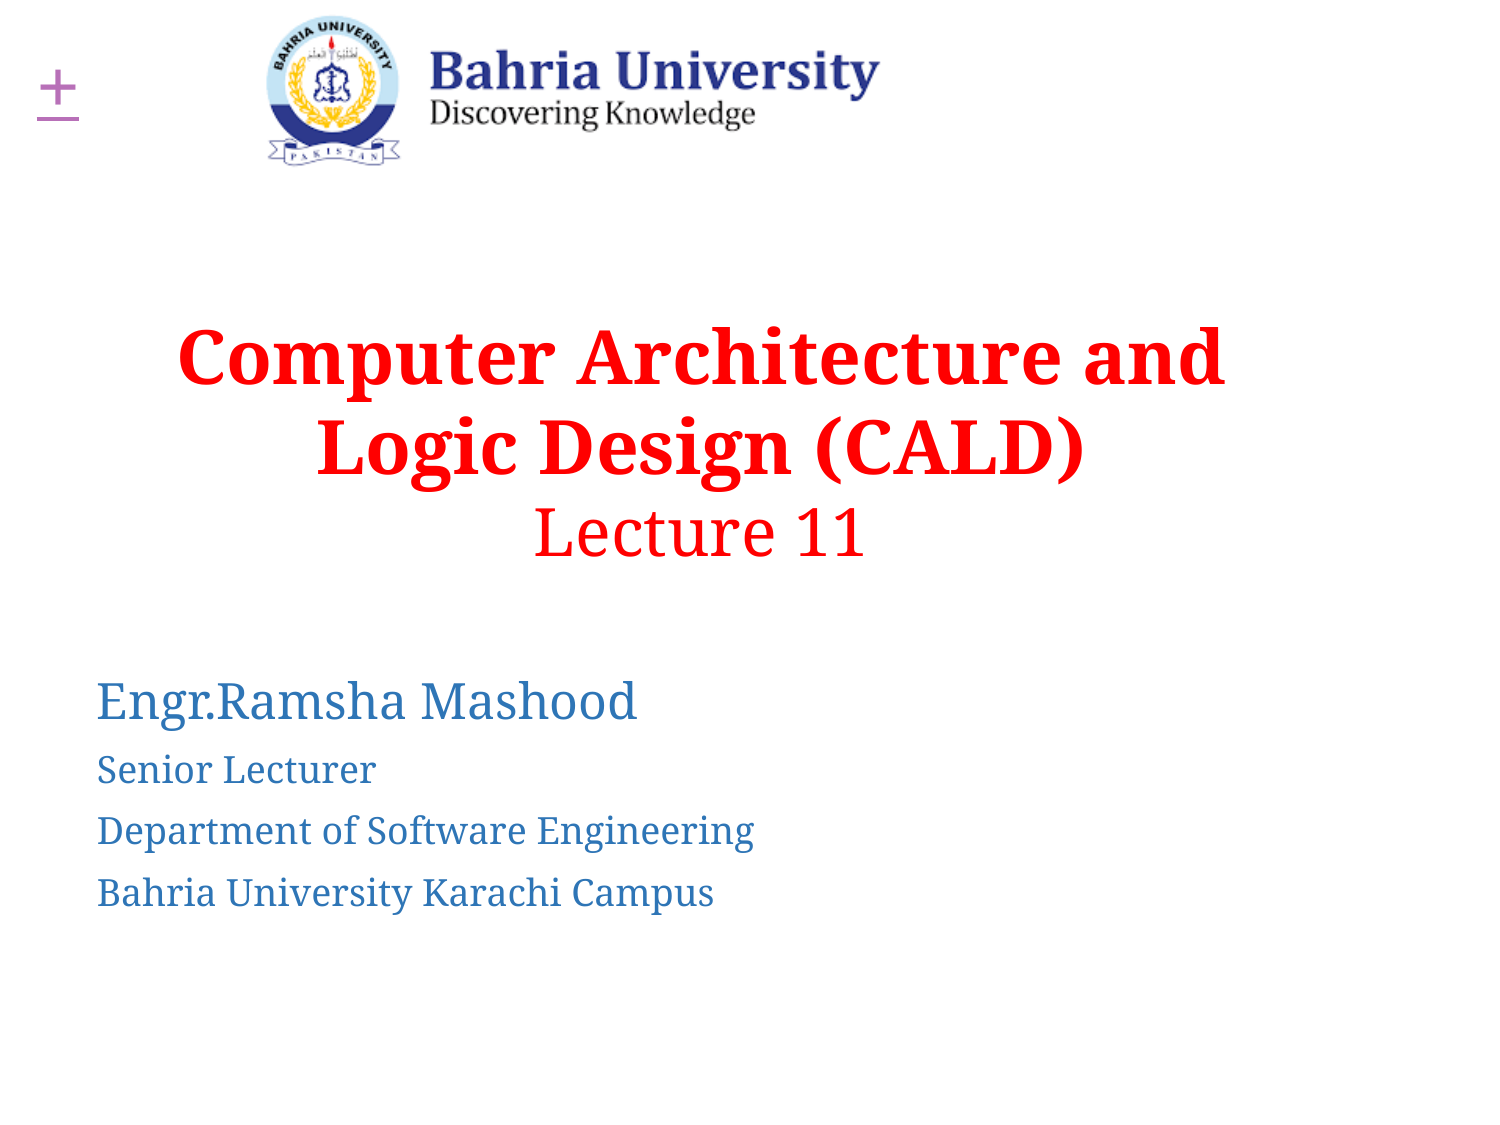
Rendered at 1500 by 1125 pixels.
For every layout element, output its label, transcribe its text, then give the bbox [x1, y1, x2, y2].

list Engr.Ramsha Mashood Senior Lecturer Department of Software Engineering Bahria University Karachi Campus [81, 668, 1322, 1005]
picture [237, 0, 911, 184]
title Computer Architecture and Logic Design (CALD) Lecture 11 [81, 302, 1322, 585]
